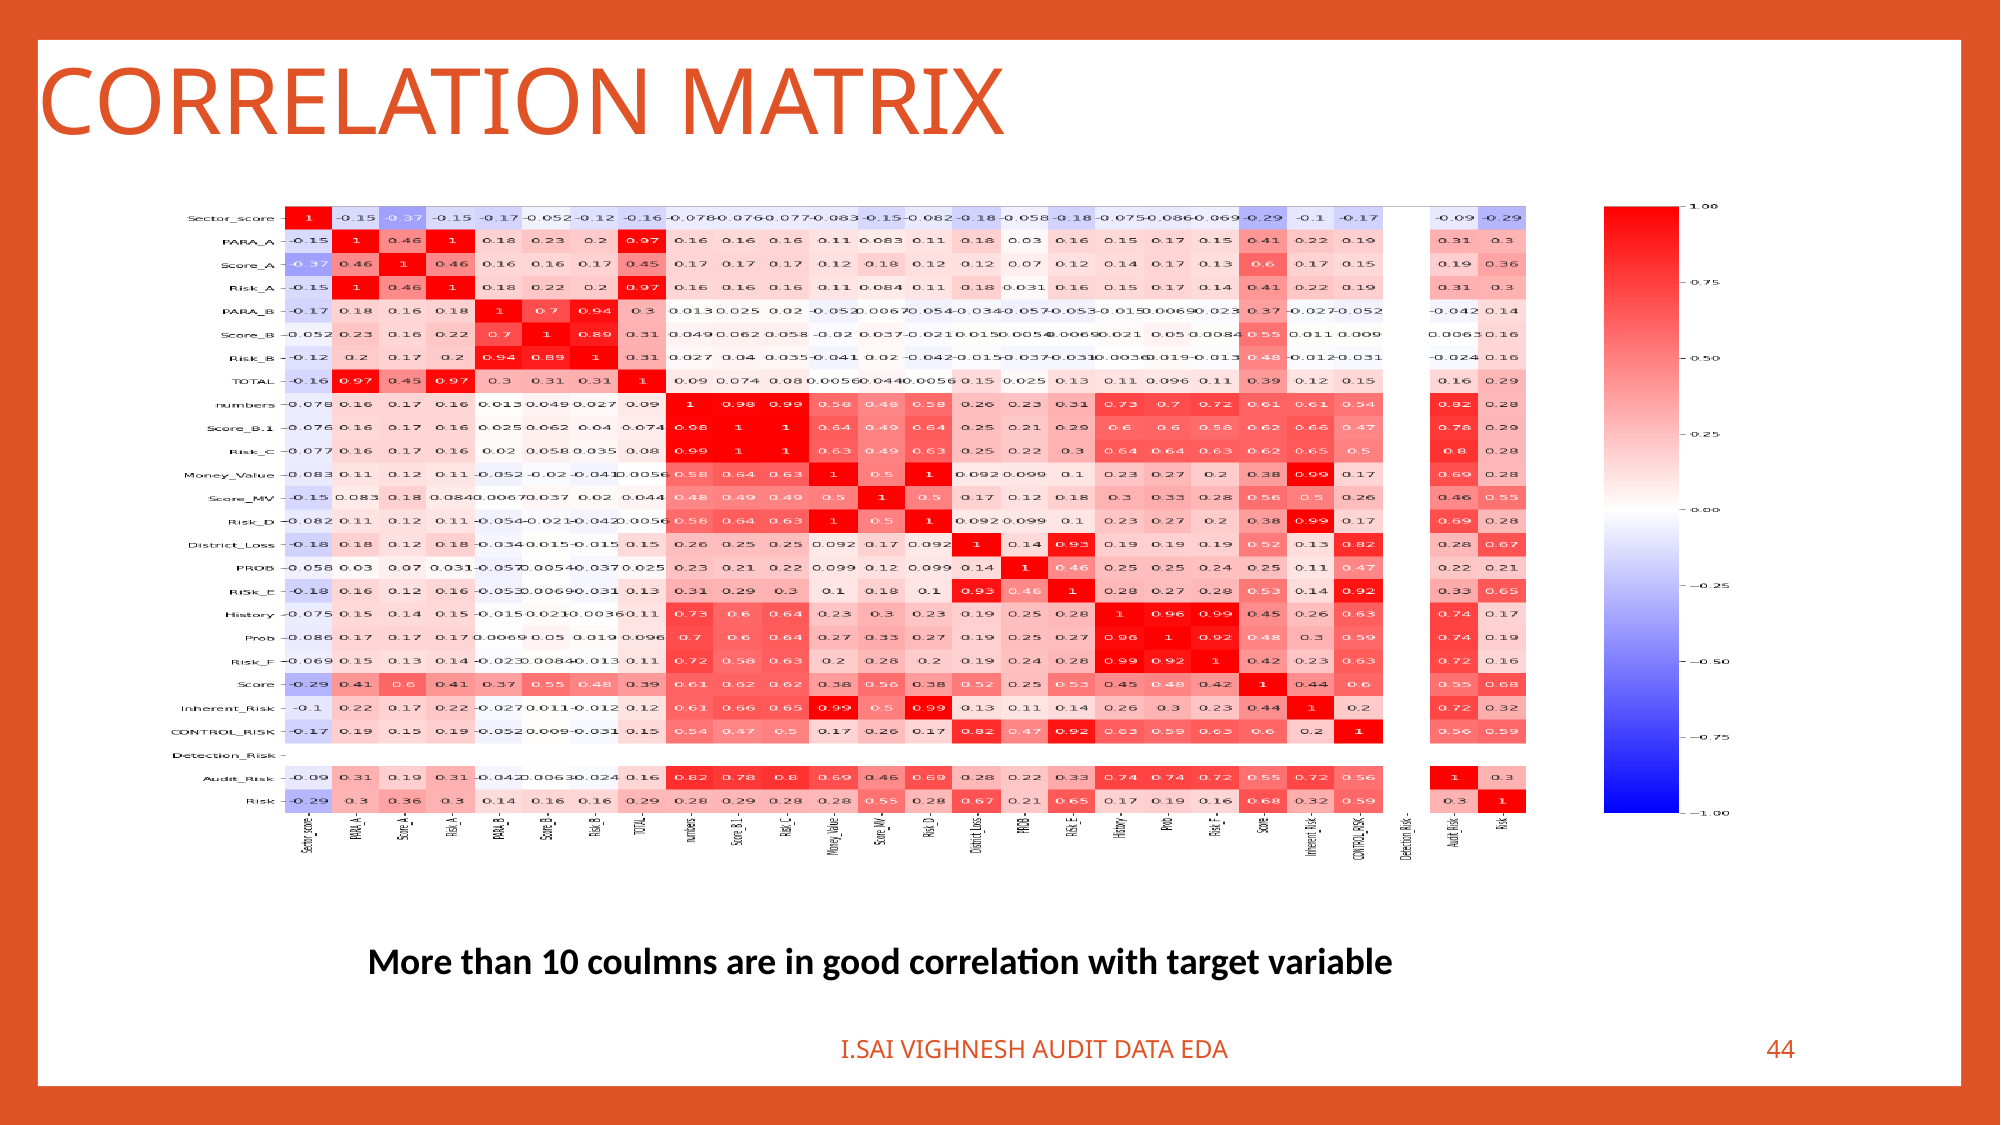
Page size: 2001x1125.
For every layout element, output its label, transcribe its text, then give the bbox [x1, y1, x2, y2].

footer I.SAI VIGHNESH AUDIT DATA EDA [647, 1020, 1422, 1081]
text_box More than 10 coulmns are in good correlation with target variable [352, 929, 1906, 990]
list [160, 199, 1742, 863]
slide_number 44 [1530, 1020, 1811, 1081]
title CORRELATION MATRIX [22, 0, 1643, 216]
